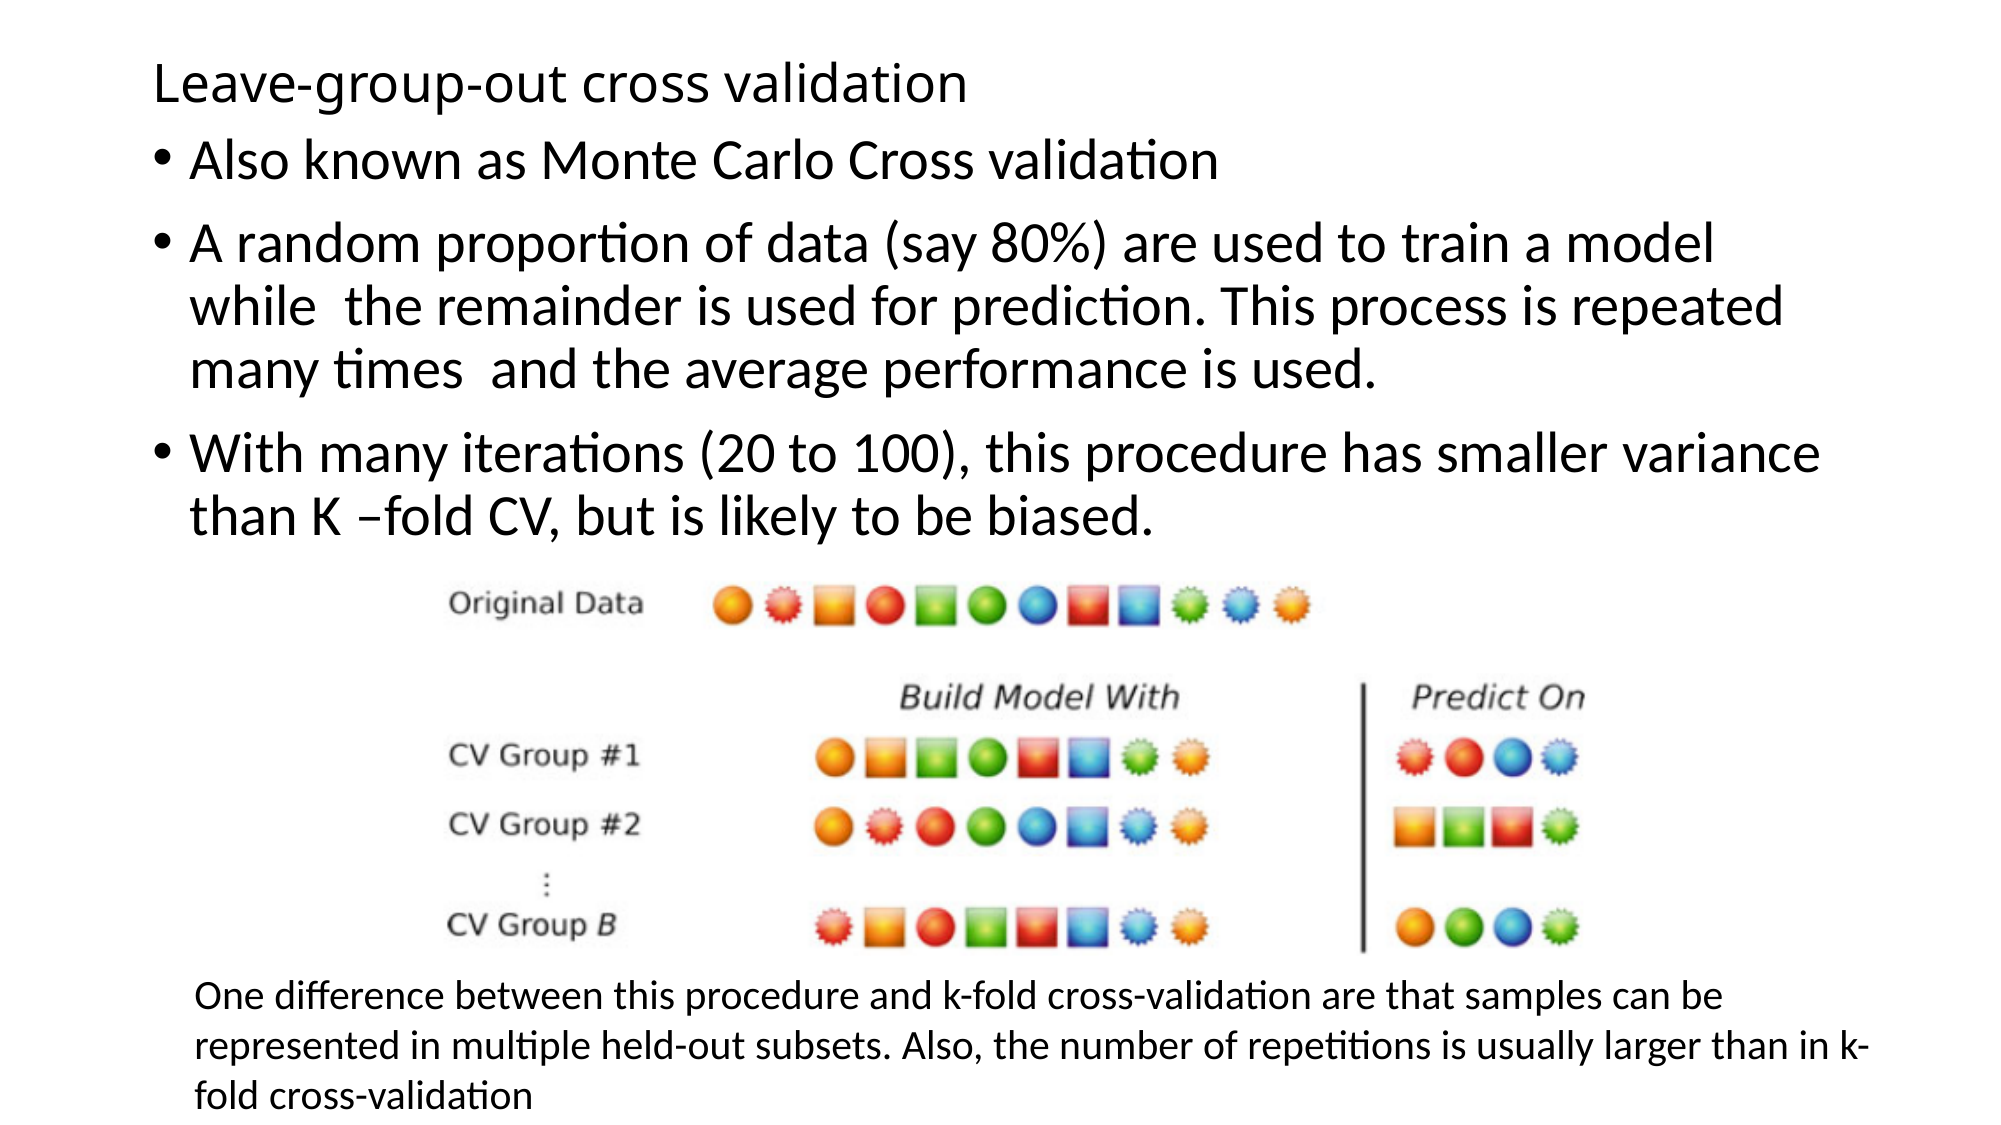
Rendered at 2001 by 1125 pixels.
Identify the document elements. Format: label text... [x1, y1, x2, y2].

list Also known as Monte Carlo Cross validation A random proportion of data (say 80%) are used to train a model while the remainder is used for prediction. This process is repeated many times and the average performance is used. With many iterations (20 to 100), this procedure has smaller variance than K –fold CV, but is likely to be biased. [137, 121, 1863, 572]
text_box One difference between this procedure and k-fold cross-validation are that samples can be represented in multiple held-out subsets. Also, the number of repetitions is usually larger than in k-fold cross-validation [179, 960, 1890, 1125]
title Leave-group-out cross validation [137, 48, 1863, 121]
picture [430, 571, 1600, 961]
